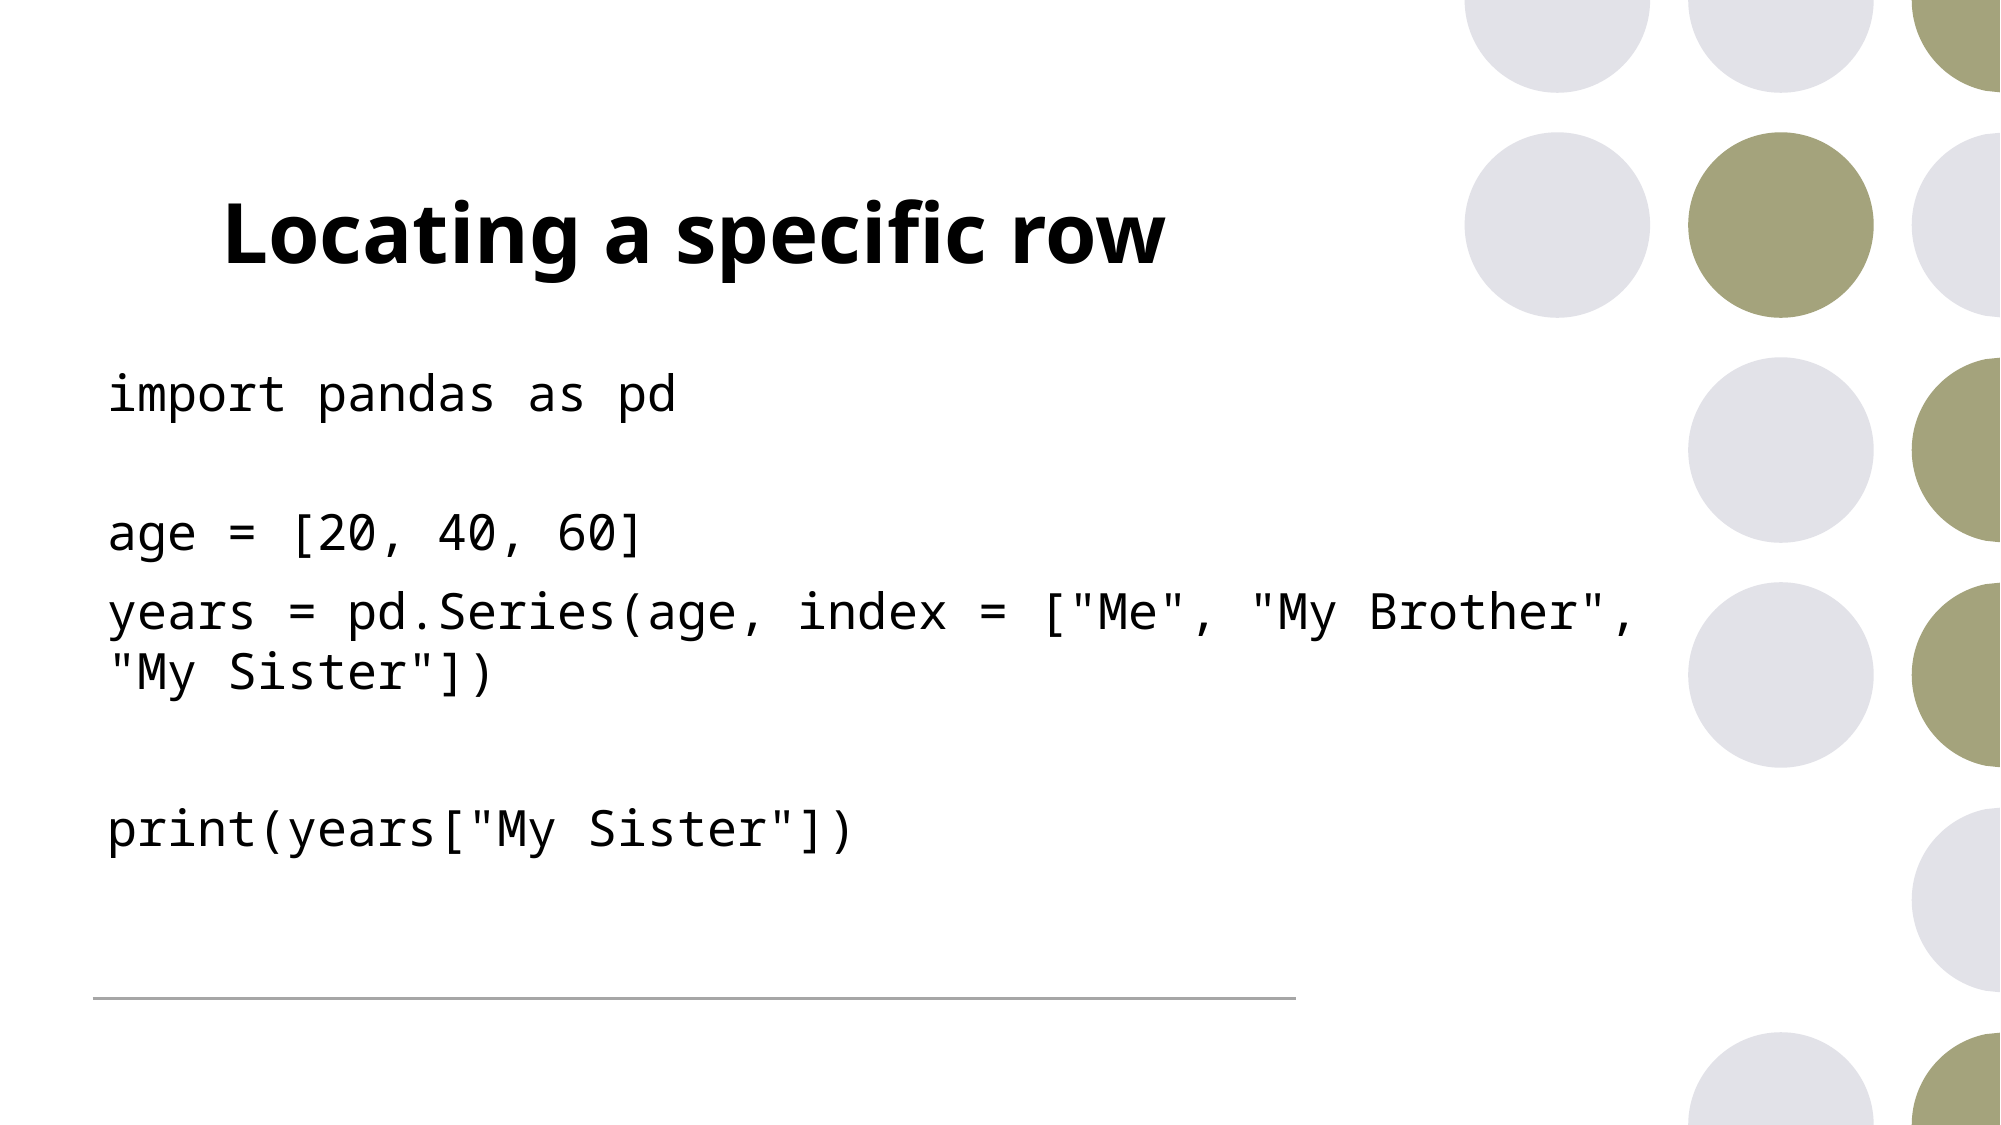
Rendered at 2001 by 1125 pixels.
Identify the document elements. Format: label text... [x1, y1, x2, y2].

title Locating a specific row [92, 126, 1297, 335]
list import pandas as pd age = [20, 40, 60] years = pd.Series(age, index = ["Me", "My Brother", "My Sister"]) print(years["My Sister"]) [92, 354, 1682, 1033]
